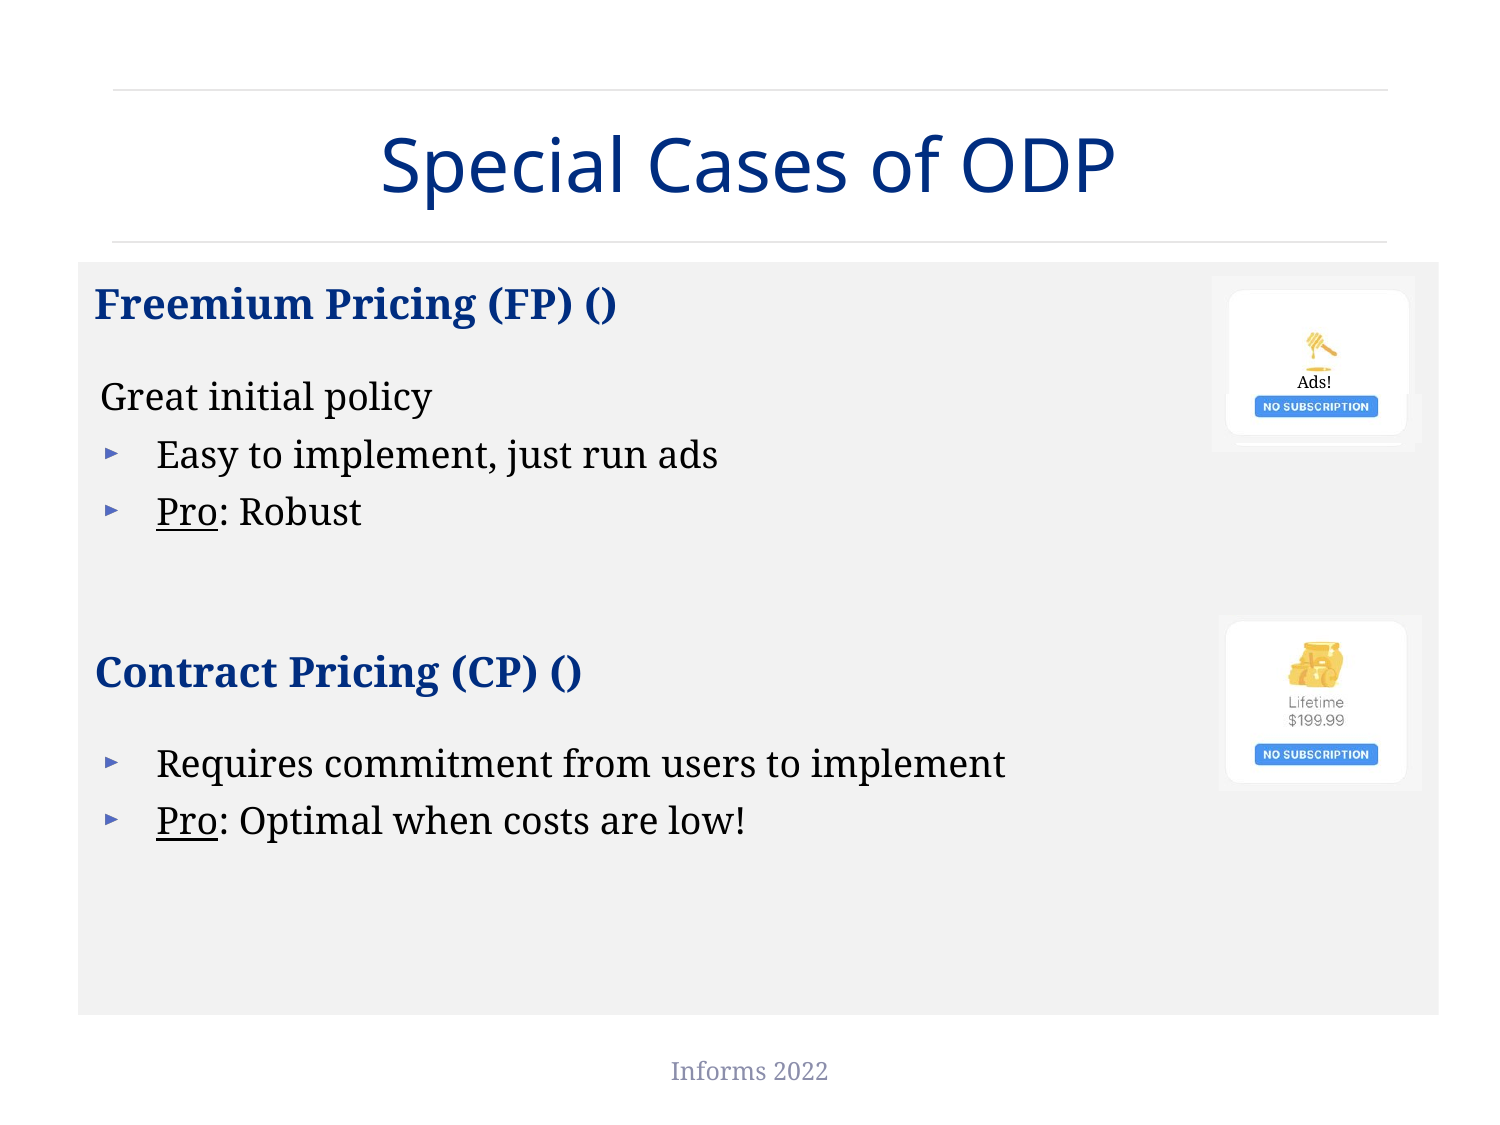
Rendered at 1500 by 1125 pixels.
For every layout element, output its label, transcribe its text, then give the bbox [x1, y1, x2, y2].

text_box Requires commitment from users to implement Pro: Optimal when costs are low! [85, 732, 1326, 850]
footer Informs 2022 [496, 1042, 1004, 1103]
picture [100, 497, 129, 524]
text_box Great initial policy Easy to implement, just run ads Pro: Robust [85, 365, 1326, 541]
picture [100, 749, 129, 776]
picture [100, 806, 129, 833]
title Special Cases of ODP [103, 59, 1397, 278]
text_box [77, 261, 1440, 1016]
picture [1218, 615, 1423, 791]
picture [100, 440, 129, 467]
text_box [1211, 276, 1423, 452]
